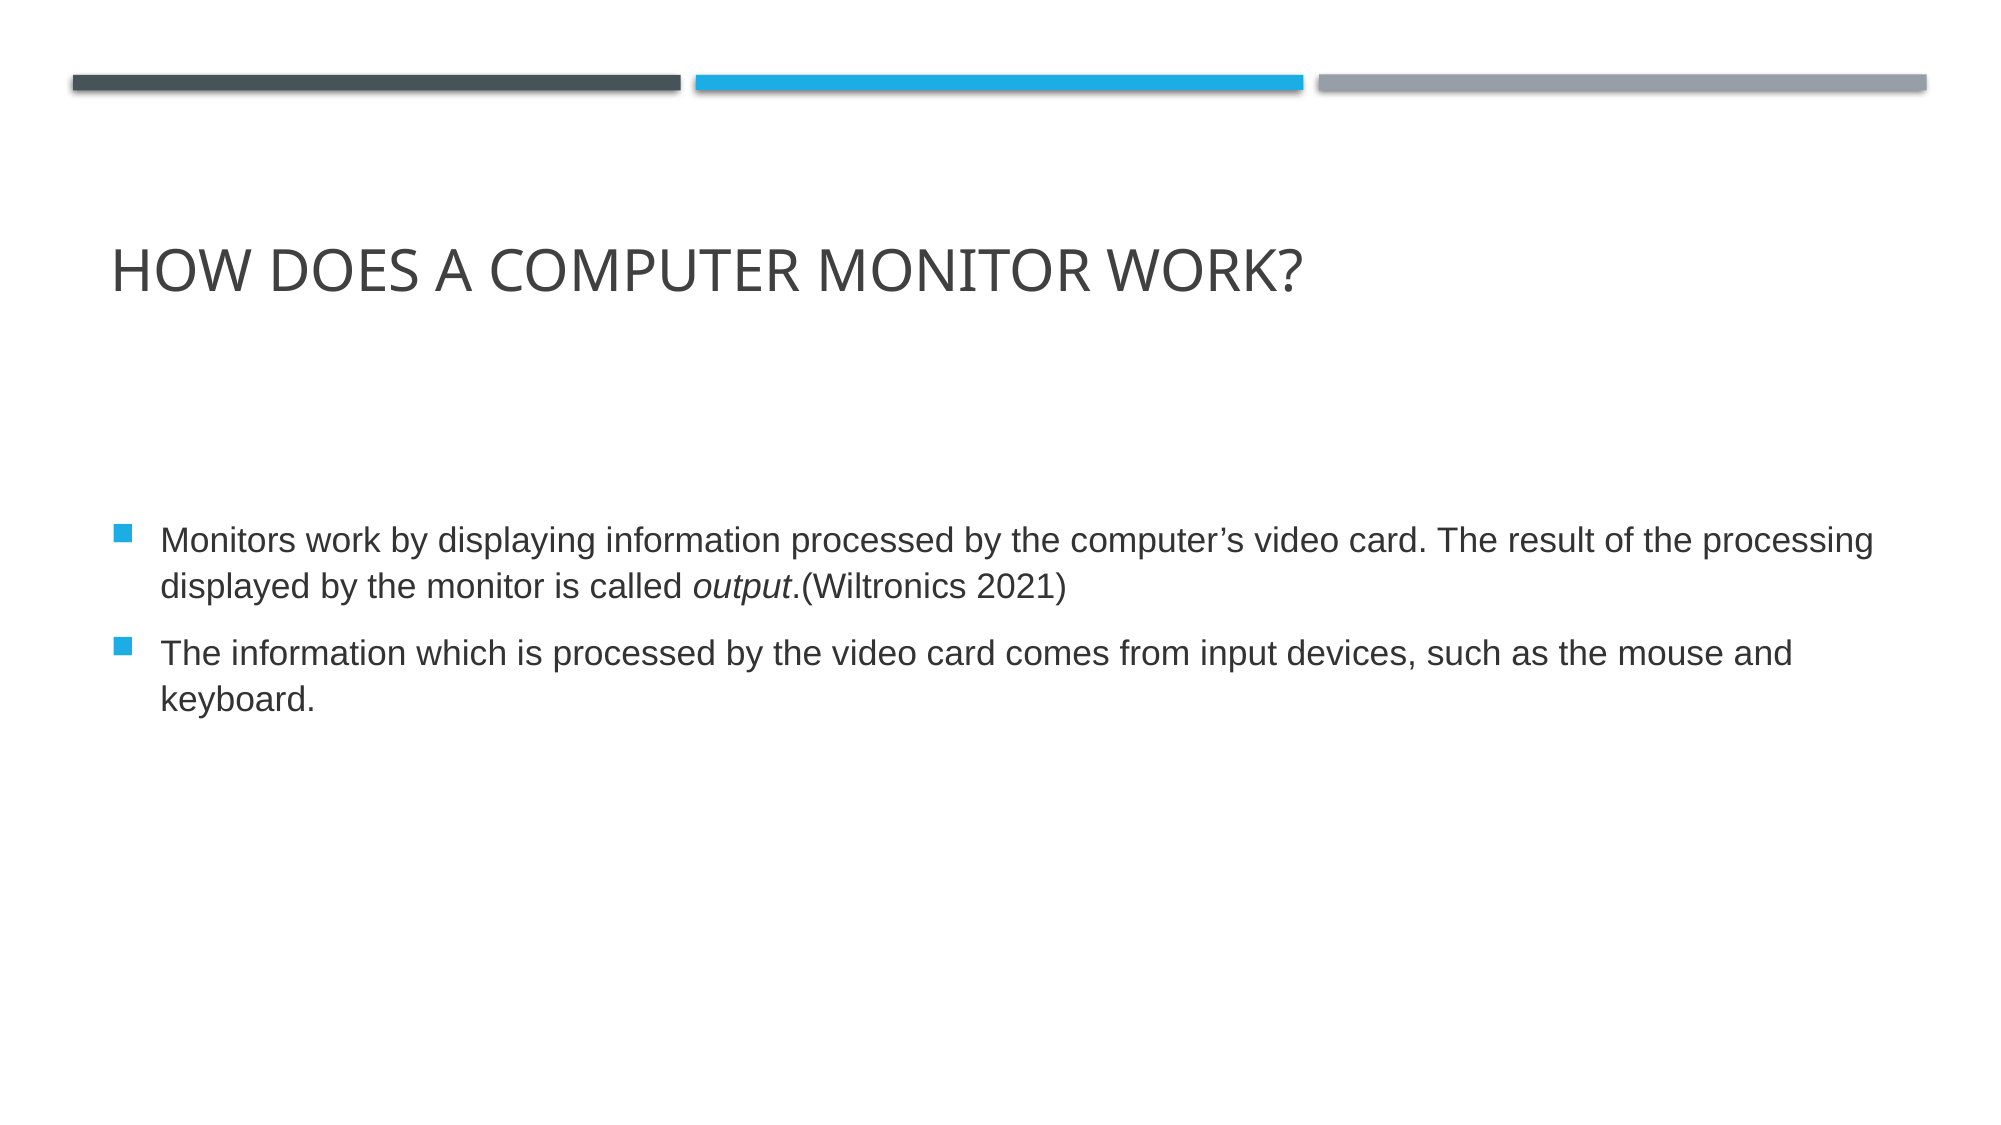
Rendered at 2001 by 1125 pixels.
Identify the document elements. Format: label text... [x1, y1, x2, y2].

title How does a computer monitor work? [95, 115, 1905, 311]
list Monitors work by displaying information processed by the computer’s video card. The result of the processing displayed by the monitor is called output.(Wiltronics 2021) The information which is processed by the video card comes from input devices, such as the mouse and keyboard. [95, 383, 1905, 981]
